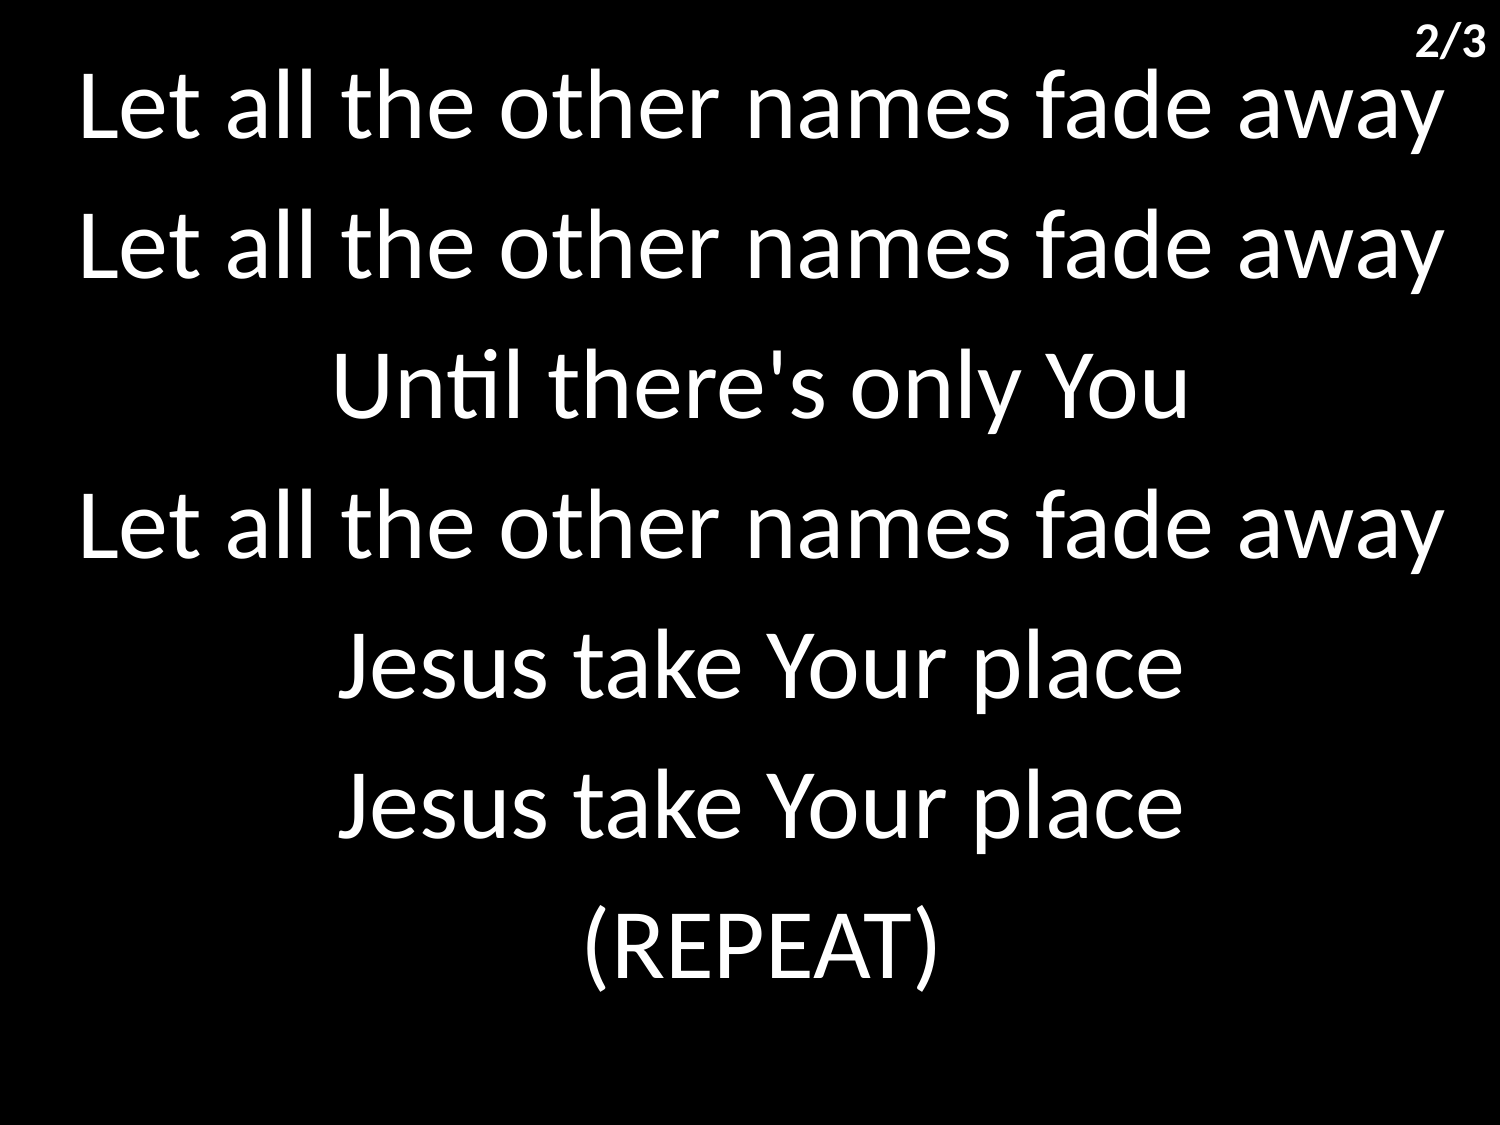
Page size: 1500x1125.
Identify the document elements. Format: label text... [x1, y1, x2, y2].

subtitle Let all the other names fade away Let all the other names fade away Until there's only You Let all the other names fade away Jesus take Your place Jesus take Your place (REPEAT) [53, 30, 1471, 1094]
text_box 2/3 [1399, 0, 1500, 75]
